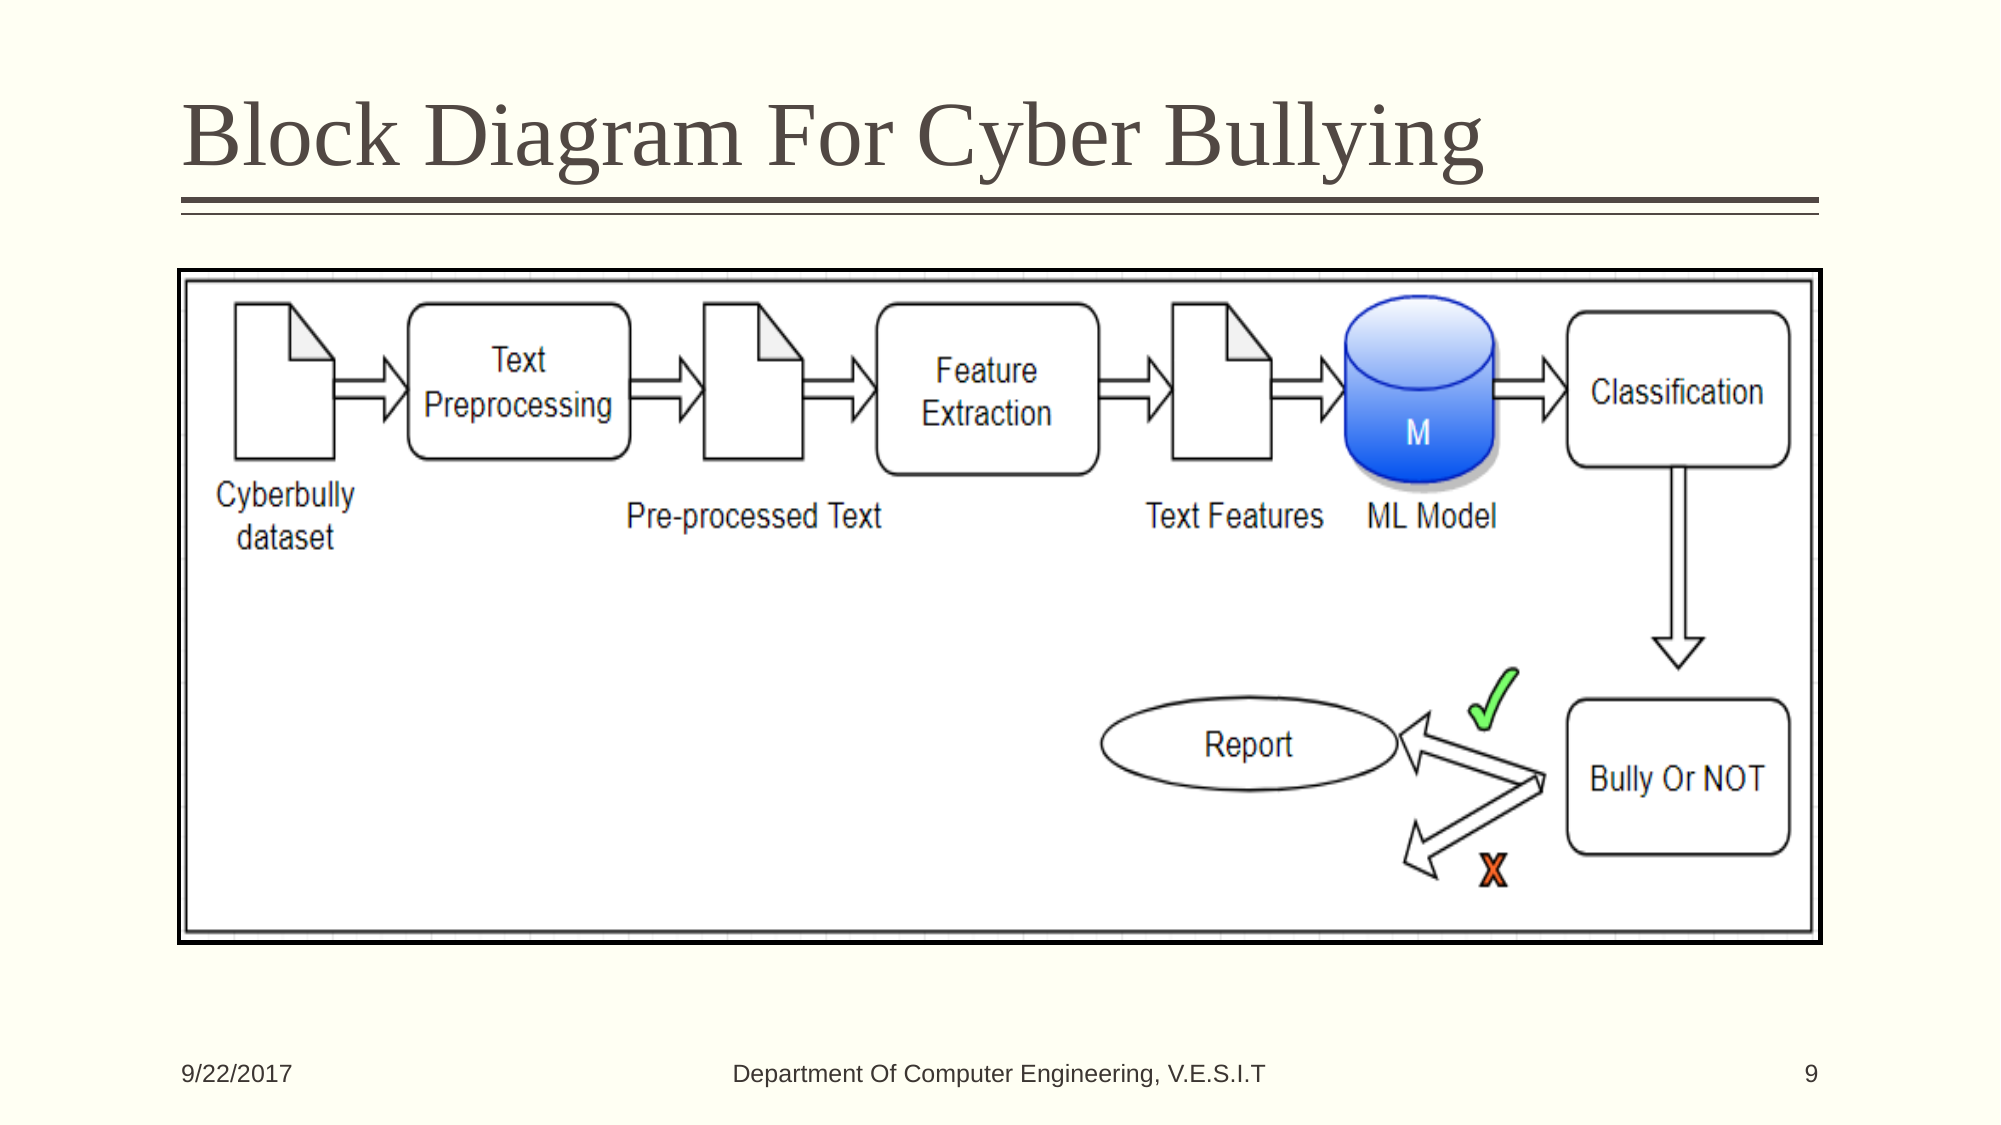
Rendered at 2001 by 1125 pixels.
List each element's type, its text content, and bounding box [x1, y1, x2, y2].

slide_number ‹#› [1518, 1042, 1819, 1103]
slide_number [181, 1042, 482, 1103]
title Block Diagram For Cyber Bullying [181, 17, 1819, 193]
footer Department Of Computer Engineering, V.E.S.I.T [482, 1042, 1518, 1103]
picture [180, 272, 1819, 941]
